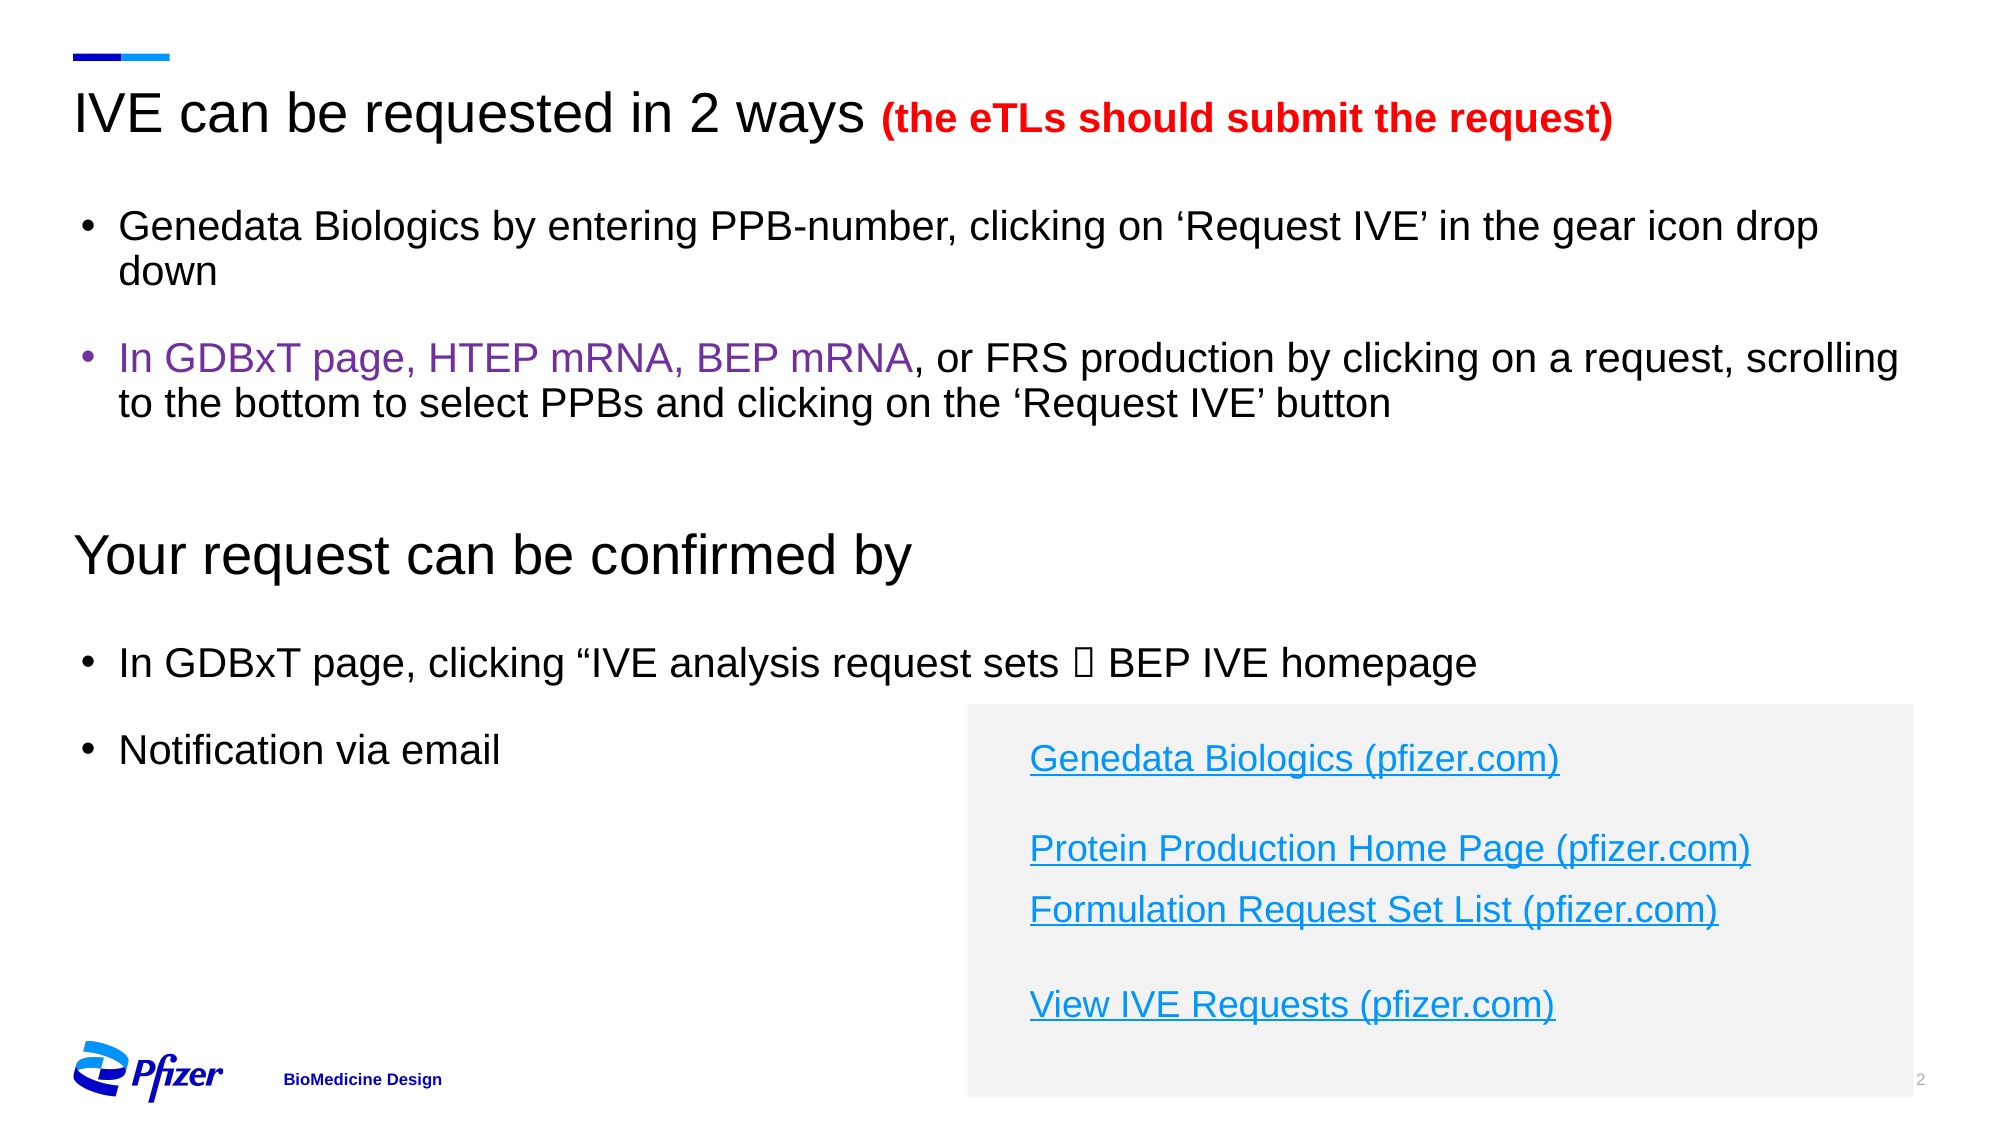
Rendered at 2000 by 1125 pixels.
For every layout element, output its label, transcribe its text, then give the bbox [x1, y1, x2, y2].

list Genedata Biologics by entering PPB-number, clicking on ‘Request IVE’ in the gear icon drop down In GDBxT page, HTEP mRNA, BEP mRNA, or FRS production by clicking on a request, scrolling to the bottom to select PPBs and clicking on the ‘Request IVE’ button In GDBxT page, clicking “IVE analysis request sets  BEP IVE homepage Notification via email [73, 219, 1926, 521]
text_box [967, 703, 1914, 1097]
title IVE can be requested in 2 ways (the eTLs should submit the request) [73, 79, 1926, 219]
text_box Your request can be confirmed by [73, 521, 1926, 661]
list Genedata Biologics by entering PPB-number, clicking on ‘Request IVE’ in the gear icon drop down In GDBxT page, HTEP mRNA, BEP mRNA, or FRS production by clicking on a request, scrolling to the bottom to select PPBs and clicking on the ‘Request IVE’ button In GDBxT page, clicking “IVE analysis request sets  BEP IVE homepage Notification via email [73, 661, 1926, 846]
